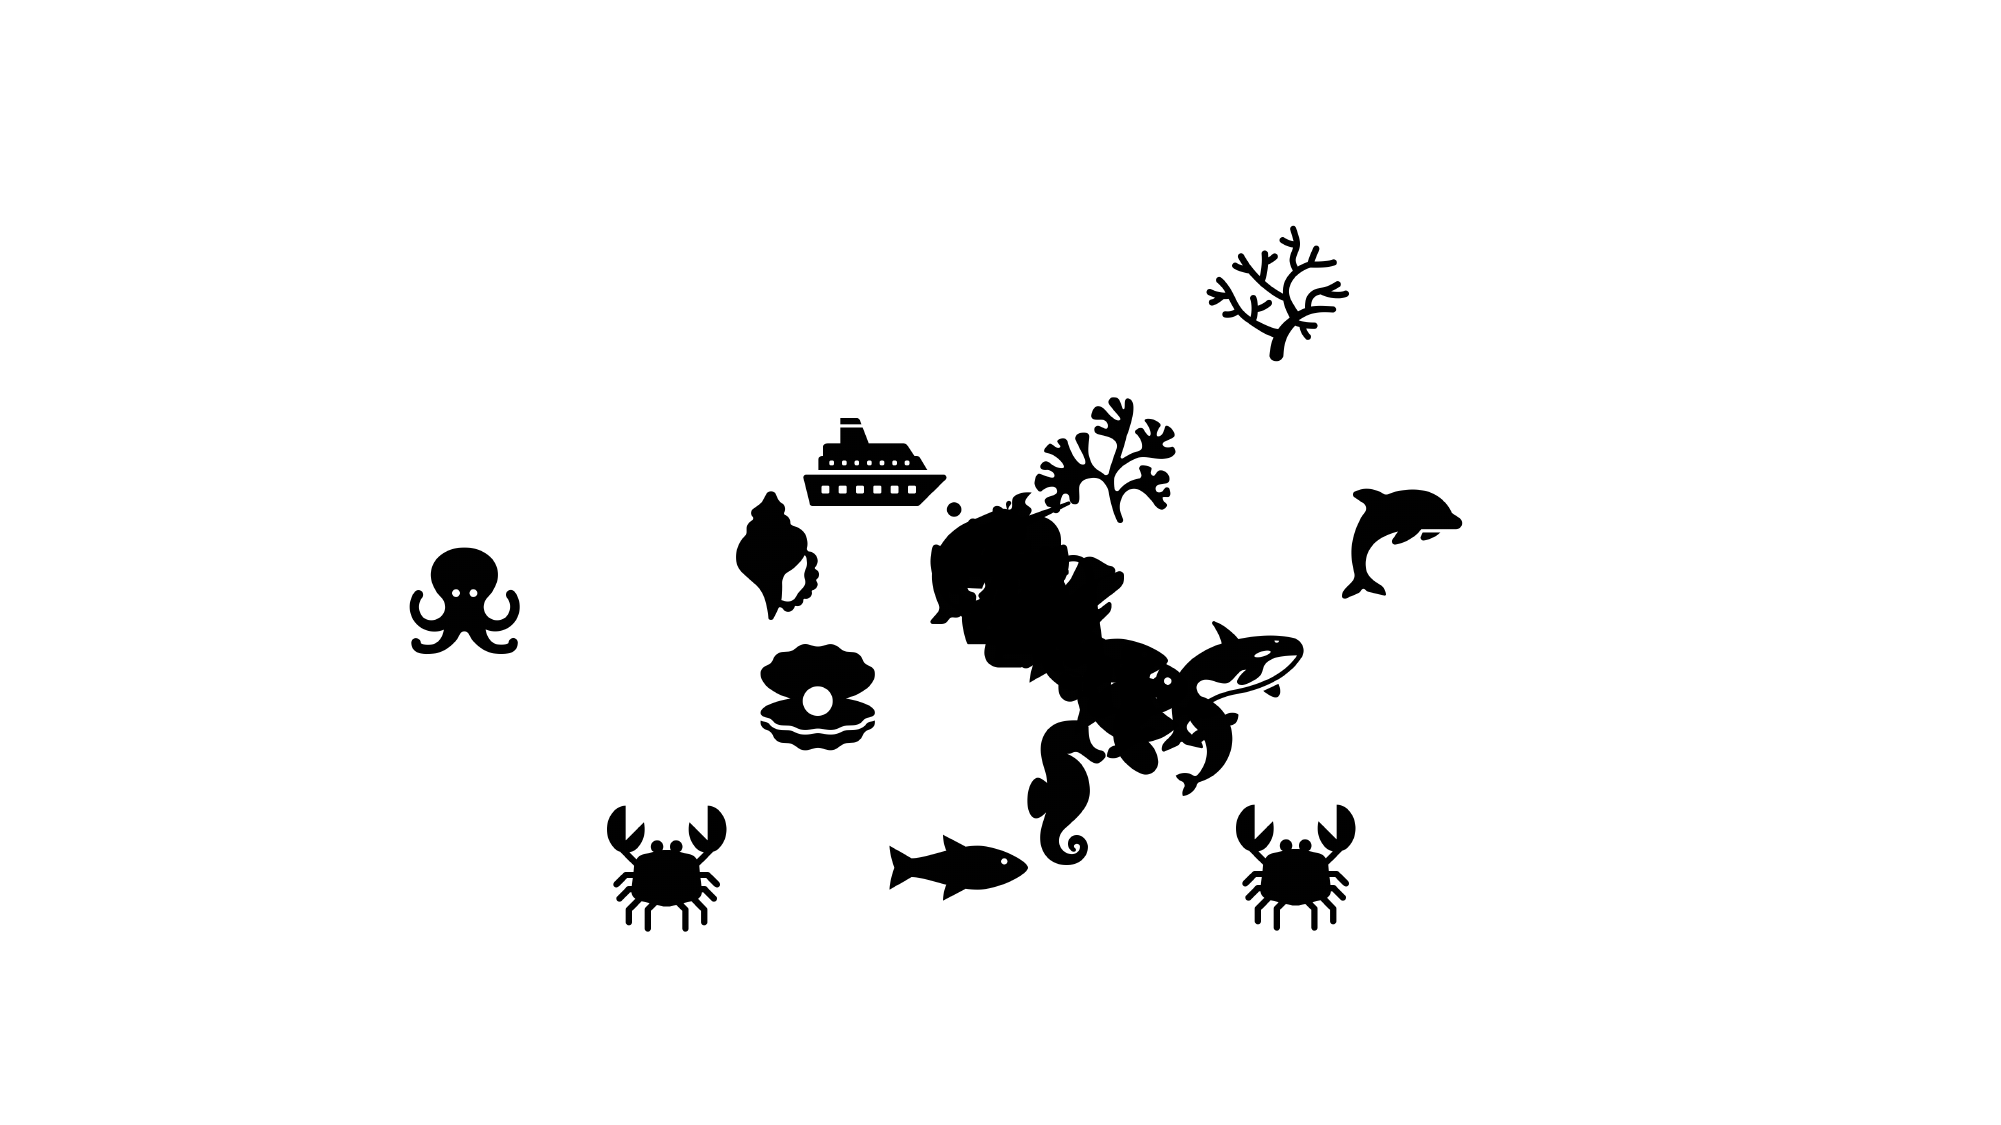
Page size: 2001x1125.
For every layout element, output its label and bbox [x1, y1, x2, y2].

picture [389, 525, 540, 676]
picture [591, 793, 742, 944]
picture [1202, 218, 1353, 369]
picture [702, 383, 1371, 943]
picture [1326, 468, 1477, 619]
